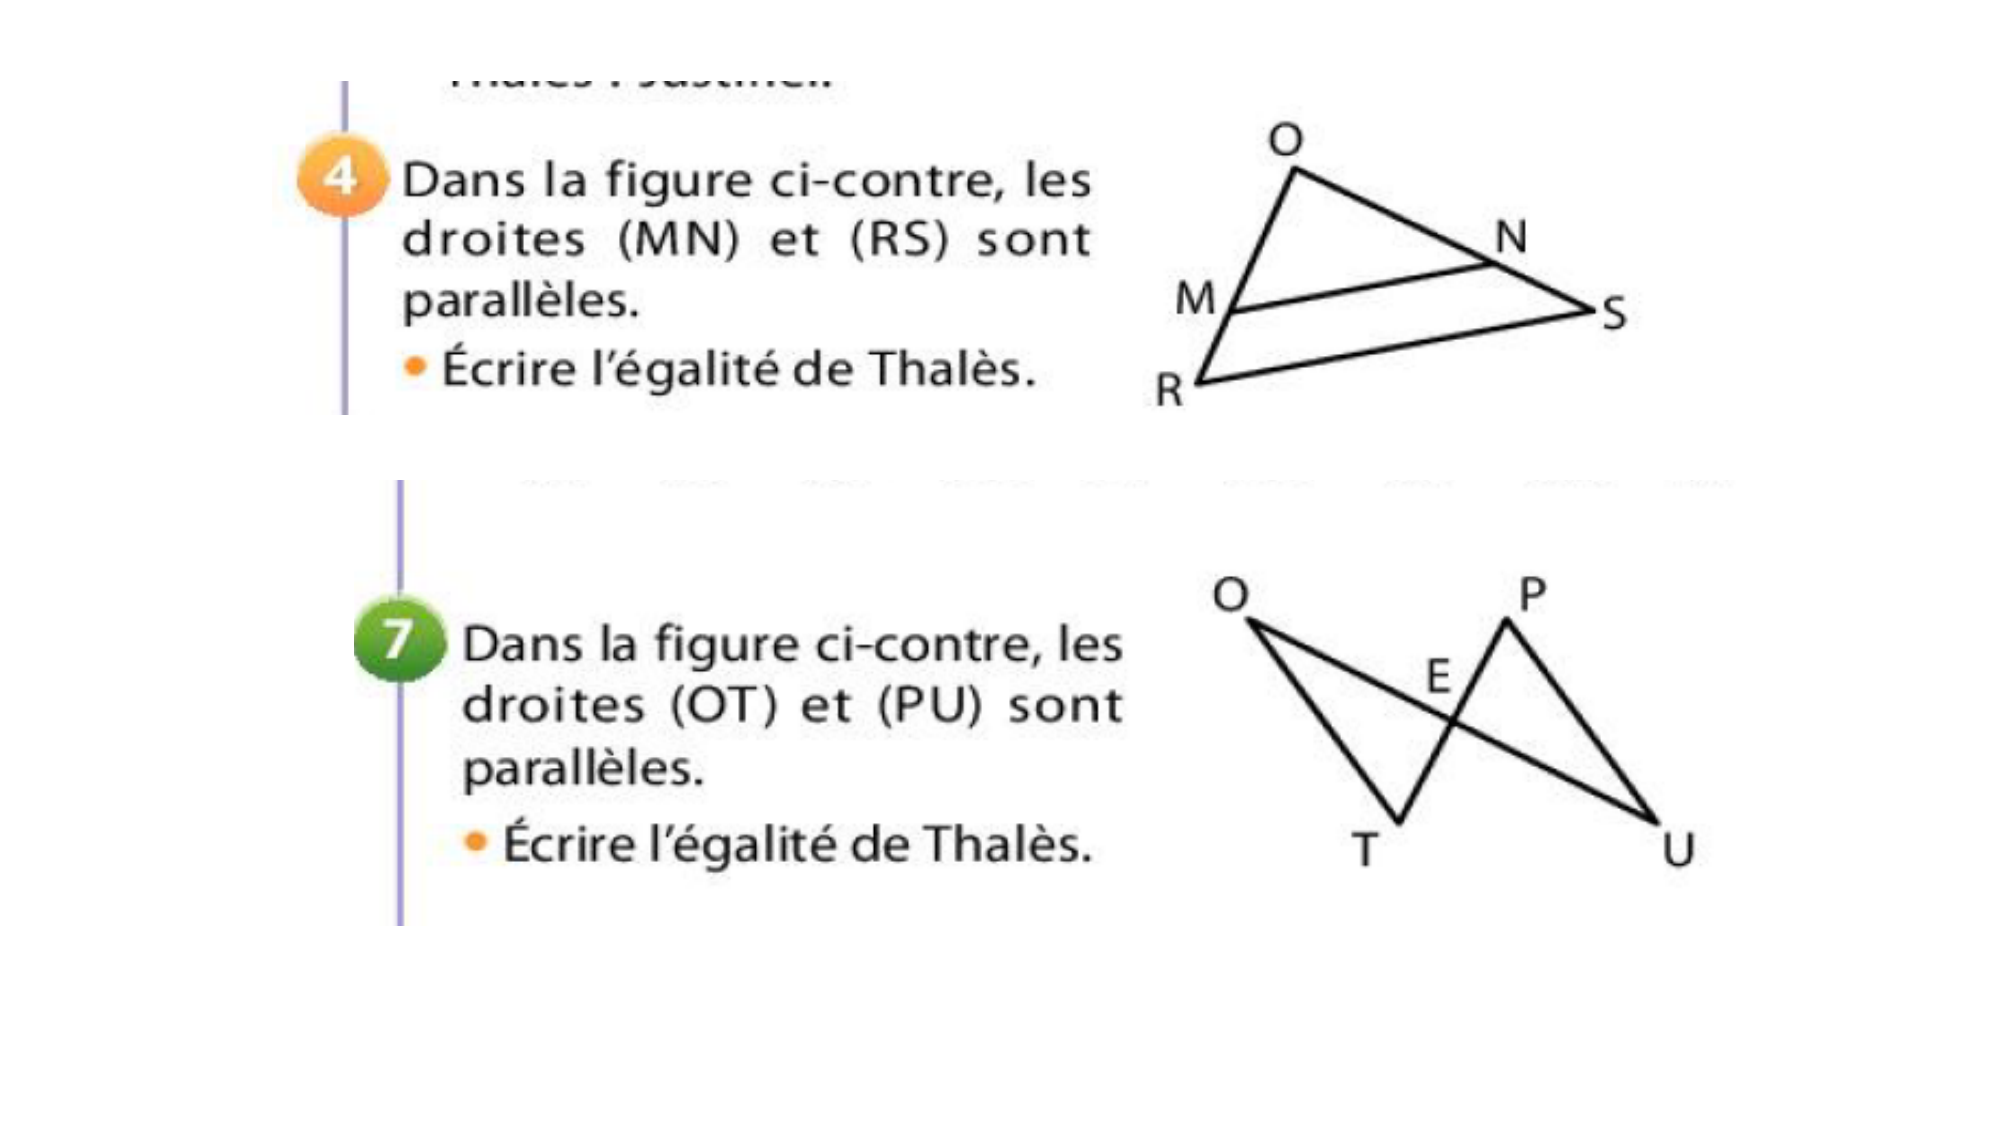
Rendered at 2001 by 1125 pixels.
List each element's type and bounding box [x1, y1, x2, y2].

list [272, 81, 1656, 415]
picture [354, 480, 1775, 926]
